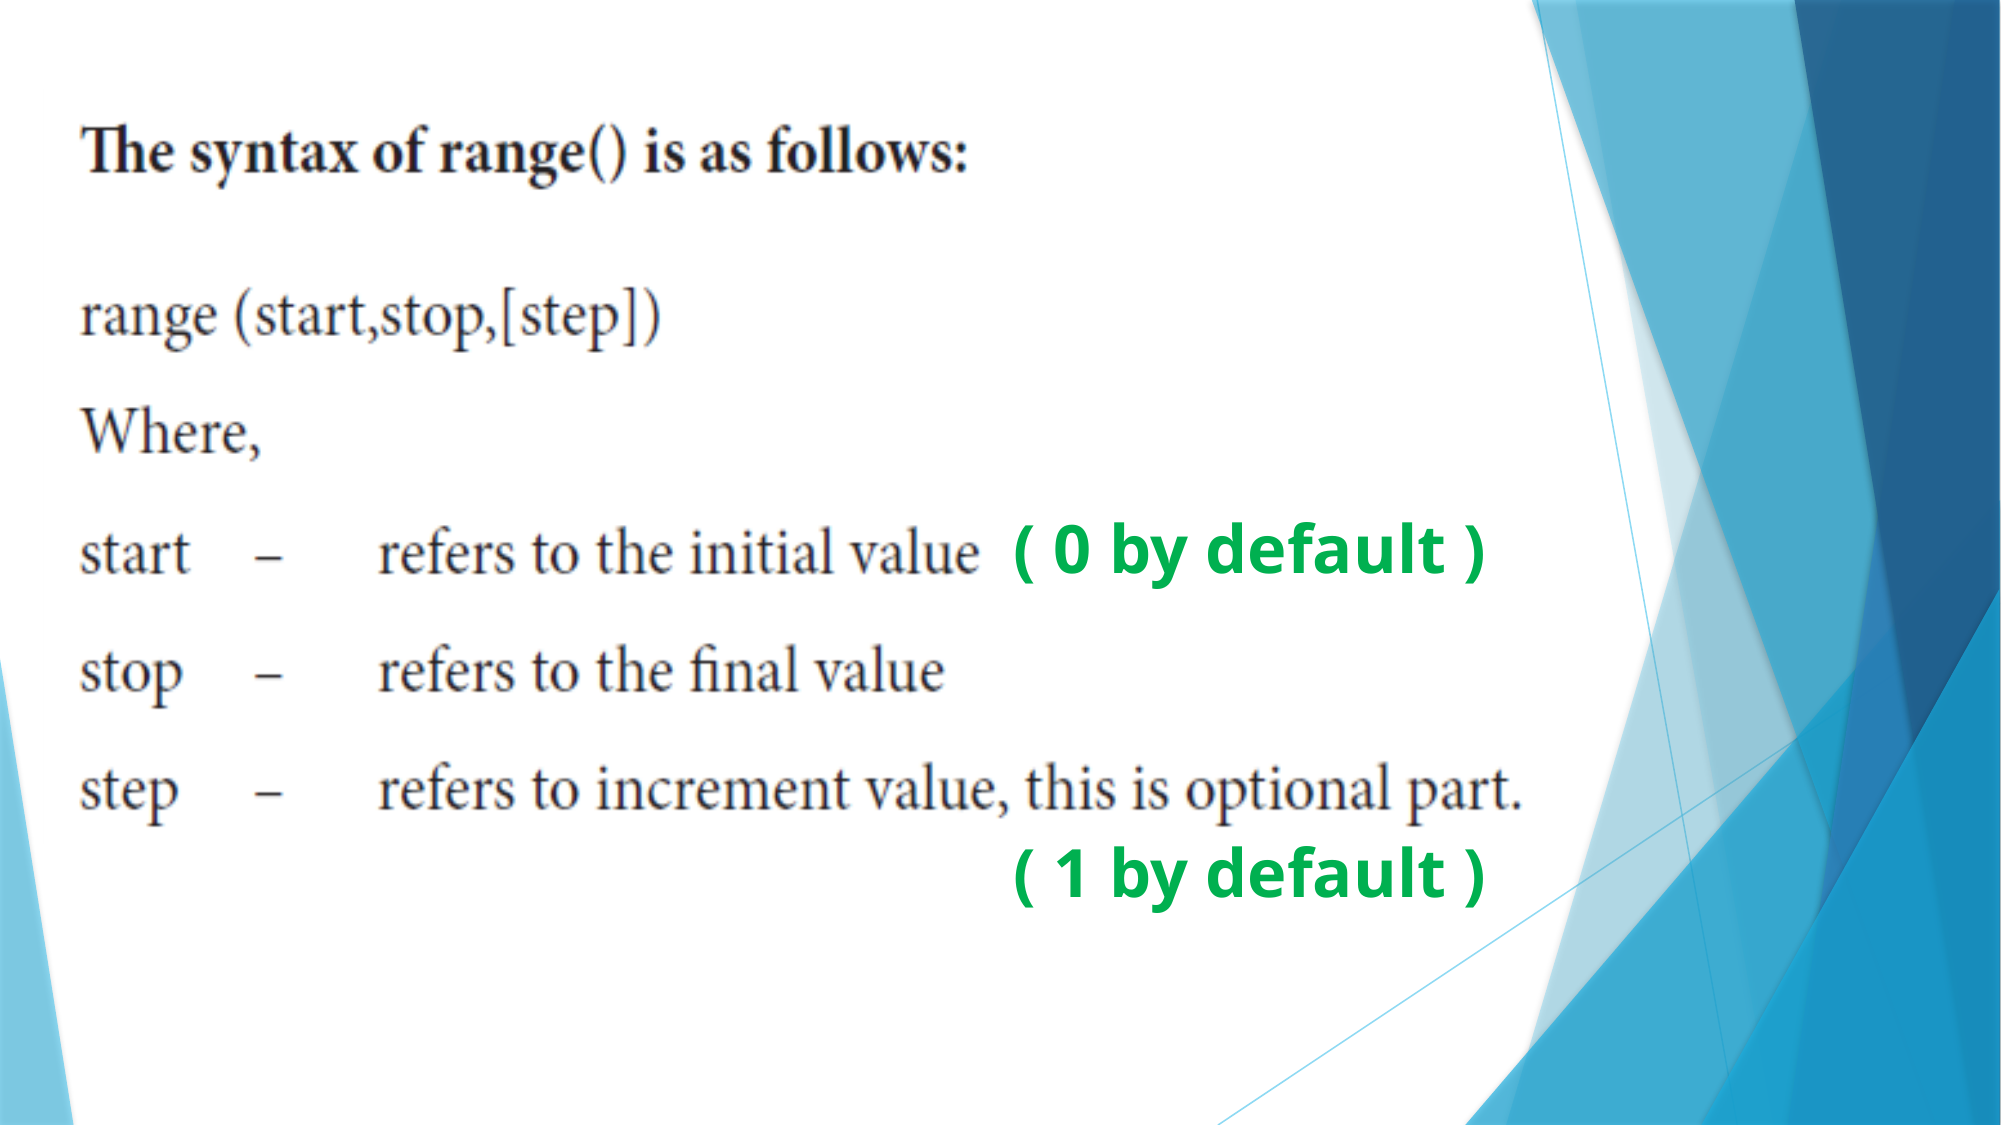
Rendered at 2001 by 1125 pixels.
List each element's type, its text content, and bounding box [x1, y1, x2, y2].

picture [41, 88, 1546, 844]
text_box ( 1 by default ) [999, 853, 1502, 919]
